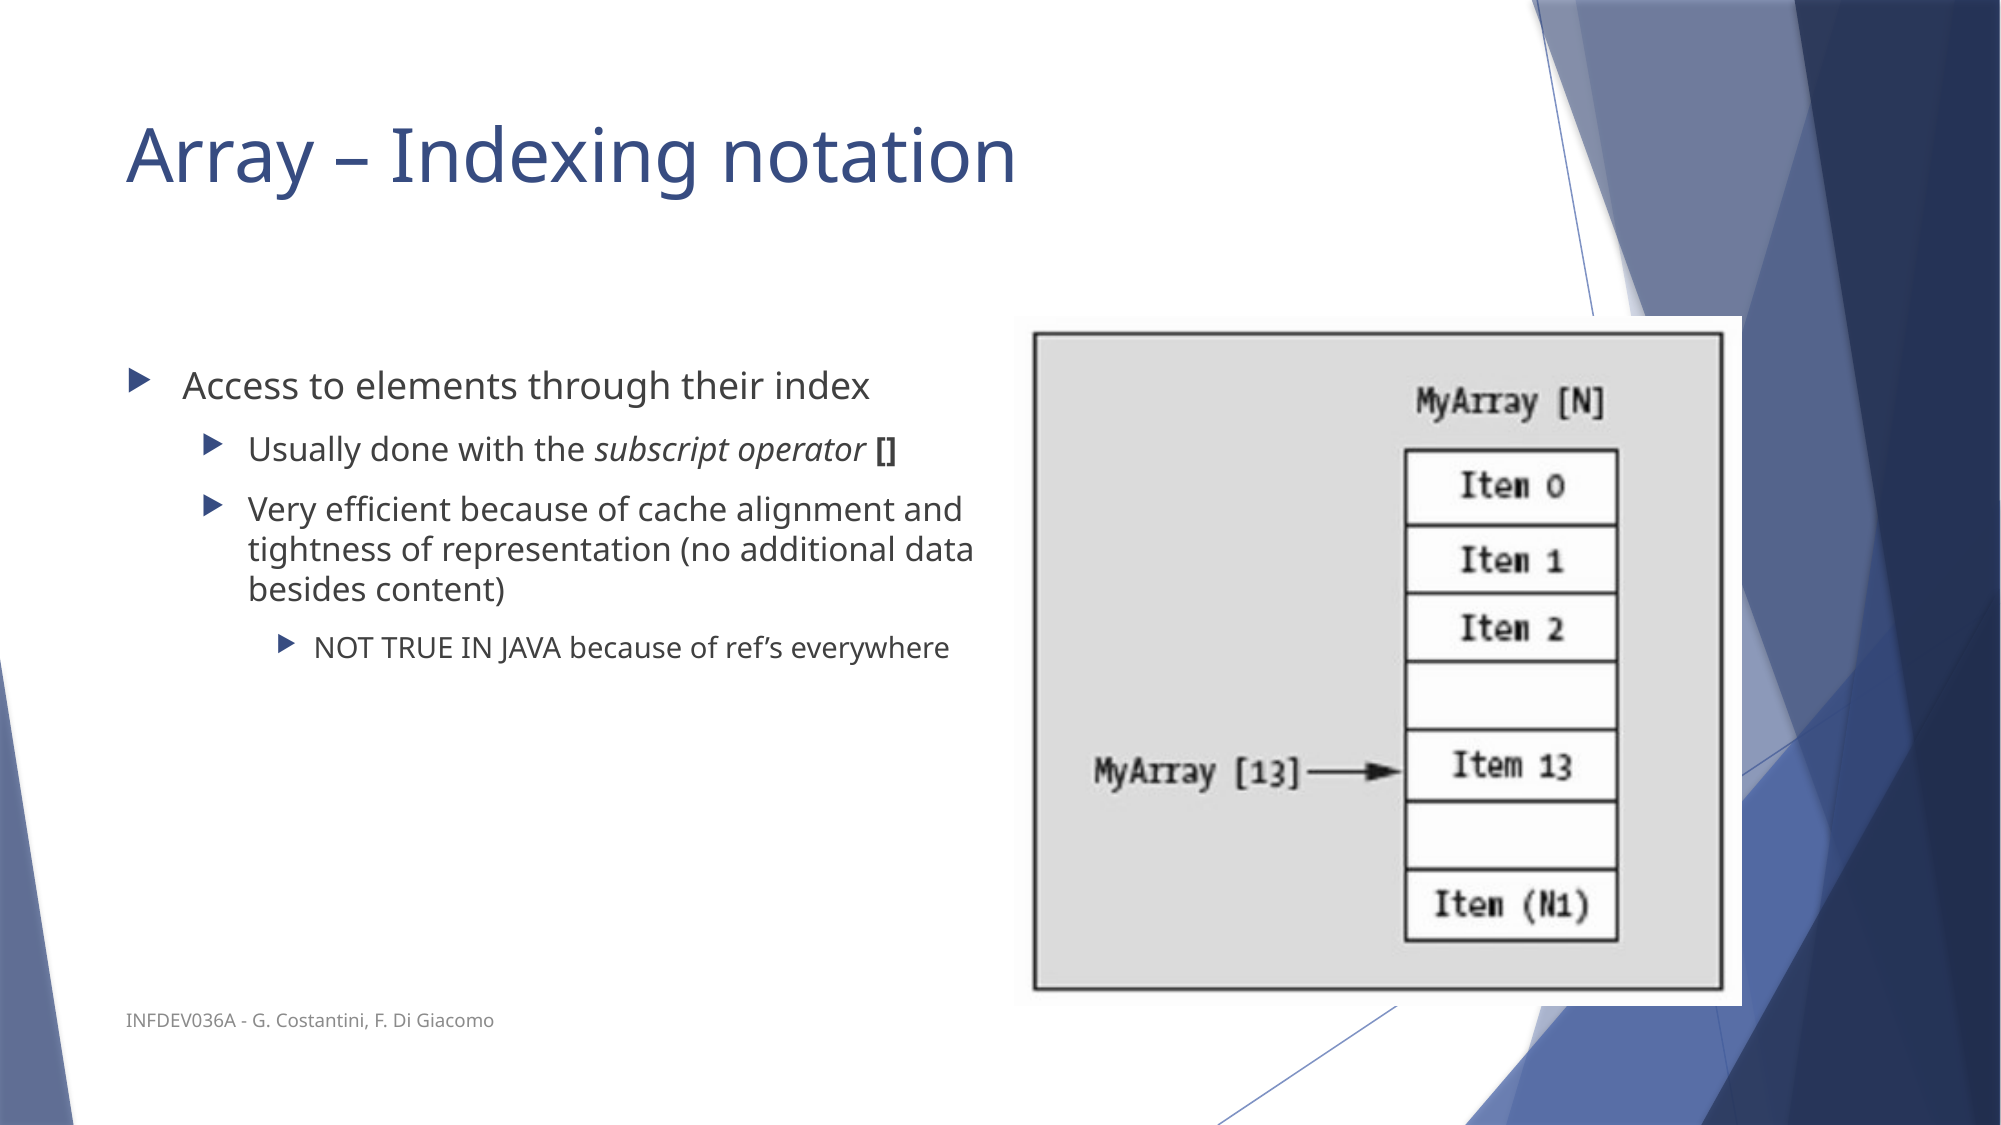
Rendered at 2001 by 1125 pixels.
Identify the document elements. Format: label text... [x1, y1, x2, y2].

list Access to elements through their index Usually done with the subscript operator [] Very efficient because of cache alignment and tightness of representation (no additional data besides content) NOT TRUE IN JAVA because of ref’s everywhere [111, 354, 994, 991]
picture [1013, 316, 1743, 1007]
title Array – Indexing notation [111, 99, 1522, 317]
footer INFDEV036A - G. Costantini, F. Di Giacomo [111, 991, 1145, 1051]
